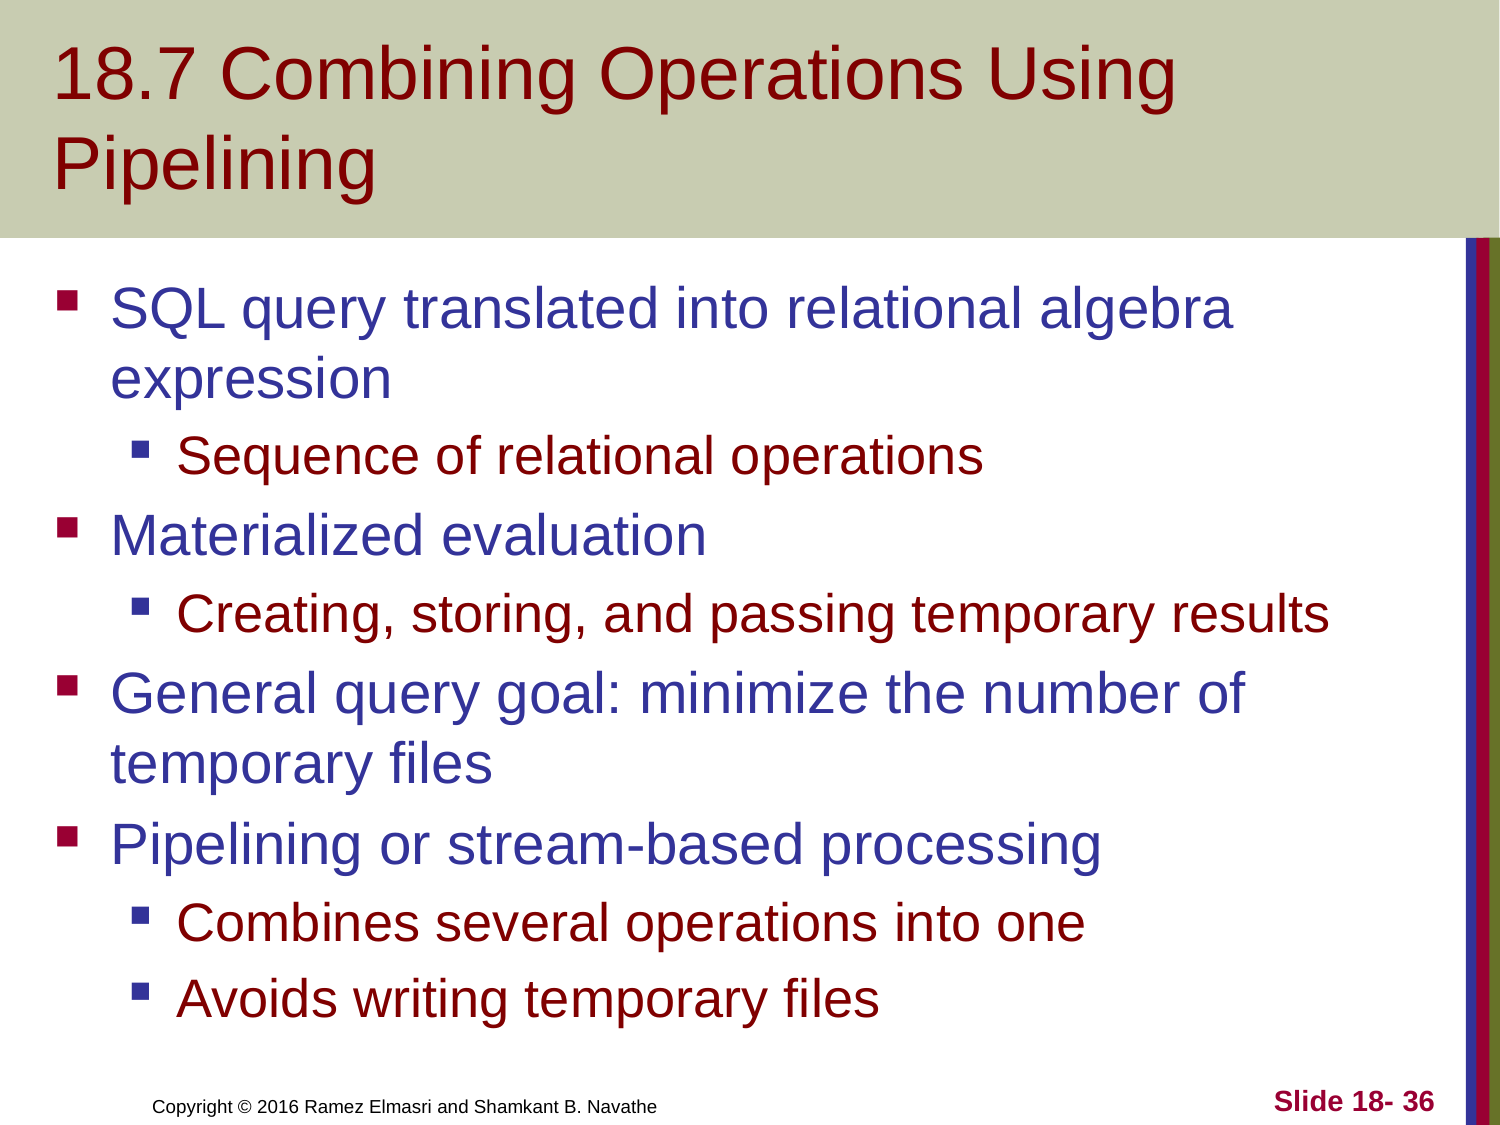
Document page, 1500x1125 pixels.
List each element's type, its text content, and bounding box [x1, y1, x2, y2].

title 18.7 Combining Operations Using Pipelining [37, 49, 1317, 213]
list SQL query translated into relational algebra expression Sequence of relational operations Materialized evaluation Creating, storing, and passing temporary results General query goal: minimize the number of temporary files Pipelining or stream-based processing Combines several operations into one Avoids writing temporary files [39, 262, 1400, 1013]
slide_number Slide 18- 36 [1137, 1049, 1451, 1125]
